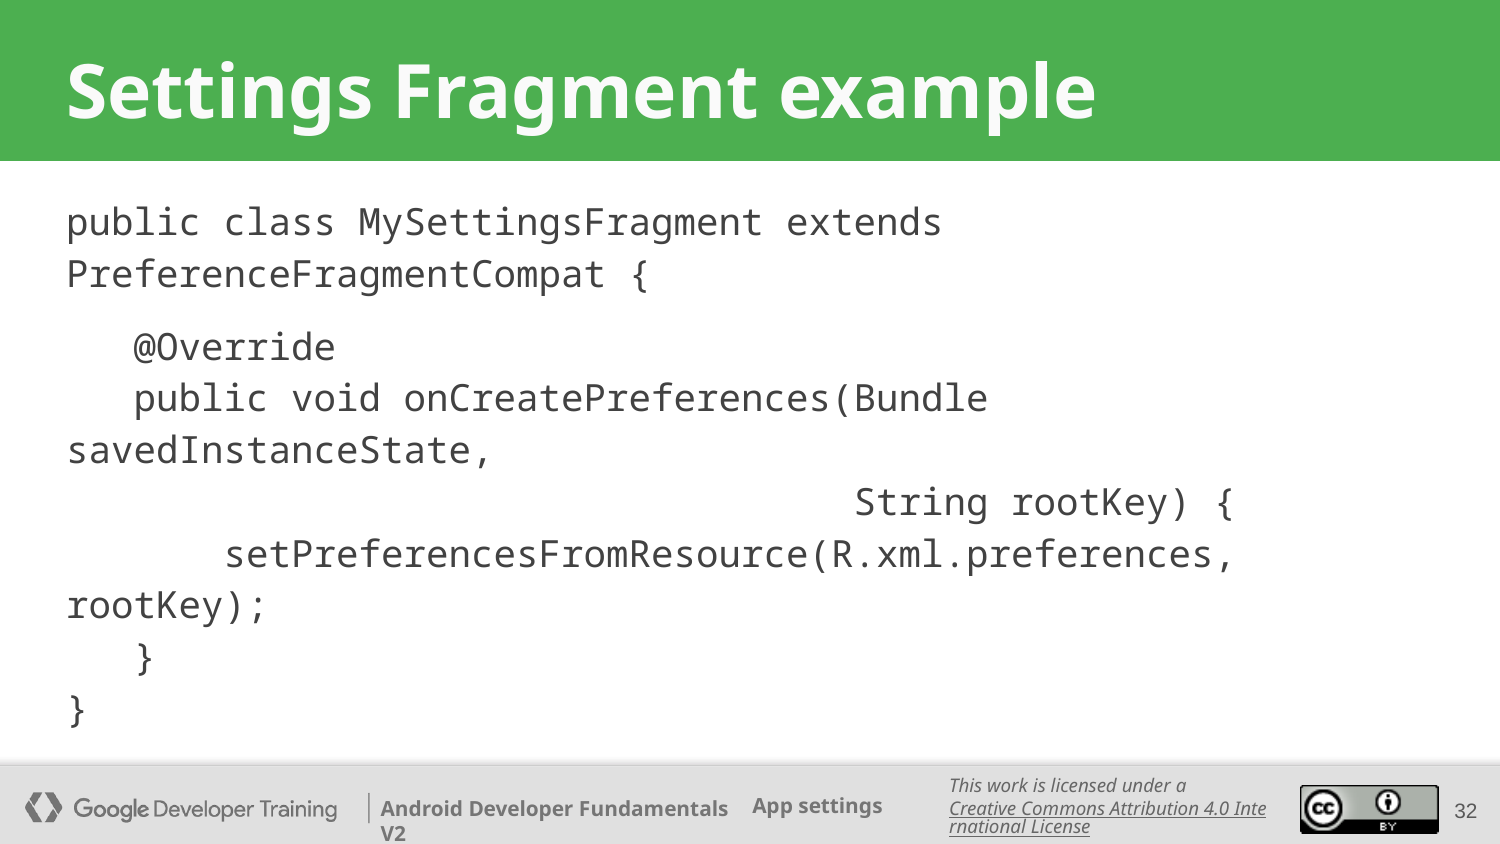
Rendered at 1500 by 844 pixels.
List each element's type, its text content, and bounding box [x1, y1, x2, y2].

picture [0, 161, 1500, 844]
title Settings Fragment example [51, 28, 1449, 122]
list public class MySettingsFragment extends PreferenceFragmentCompat { @Override public void onCreatePreferences(Bundle savedInstanceState, String rootKey) { setPreferencesFromResource(R.xml.preferences, rootKey); } } [51, 176, 1449, 737]
slide_number ‹#› [1402, 777, 1493, 842]
